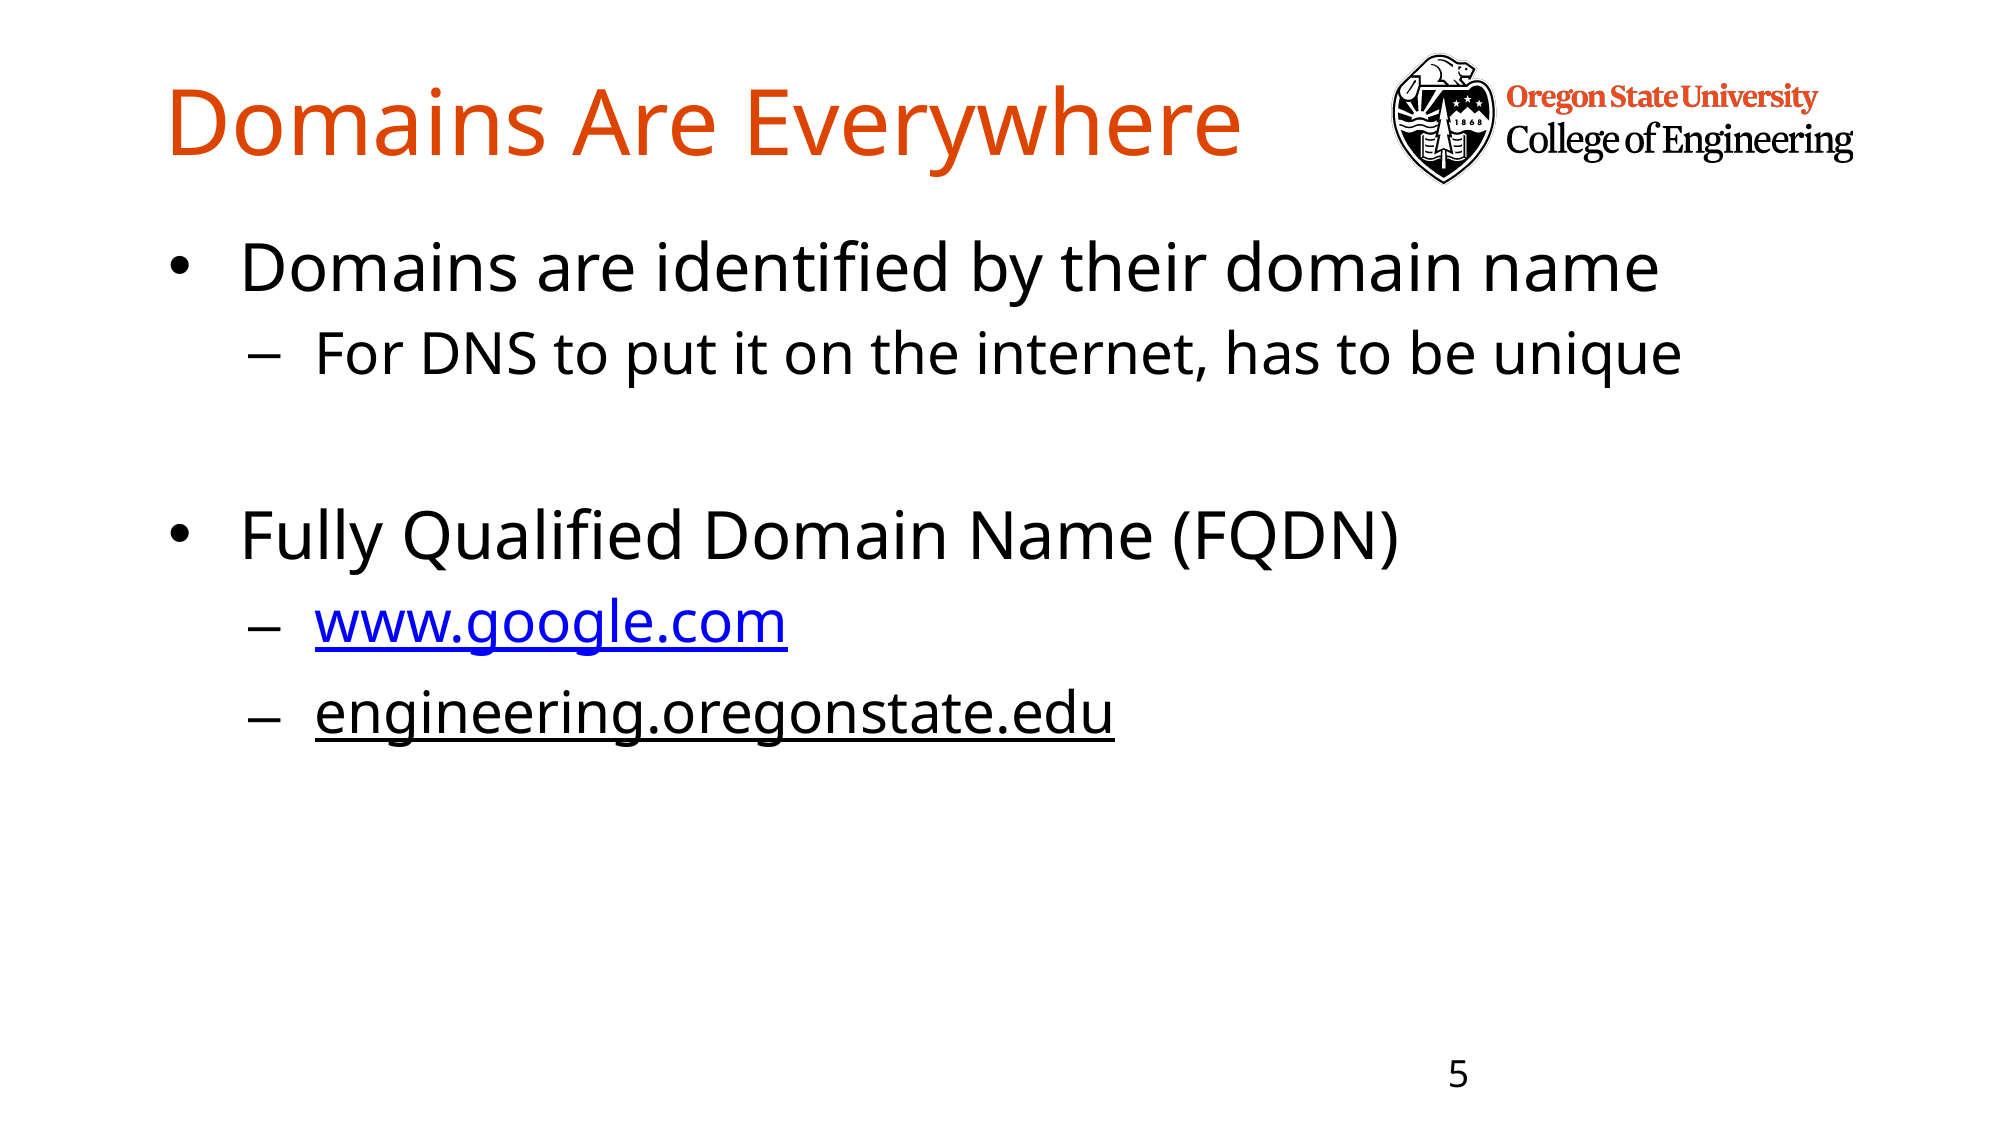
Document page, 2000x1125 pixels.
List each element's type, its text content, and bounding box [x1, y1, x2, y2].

title Domains Are Everywhere [149, 21, 1392, 216]
slide_number 5 [1432, 1042, 1853, 1103]
list Domains are identified by their domain name For DNS to put it on the internet, has to be unique Fully Qualified Domain Name (FQDN) www.google.com engineering.oregonstate.edu [149, 216, 1850, 1005]
picture [1392, 53, 1853, 185]
